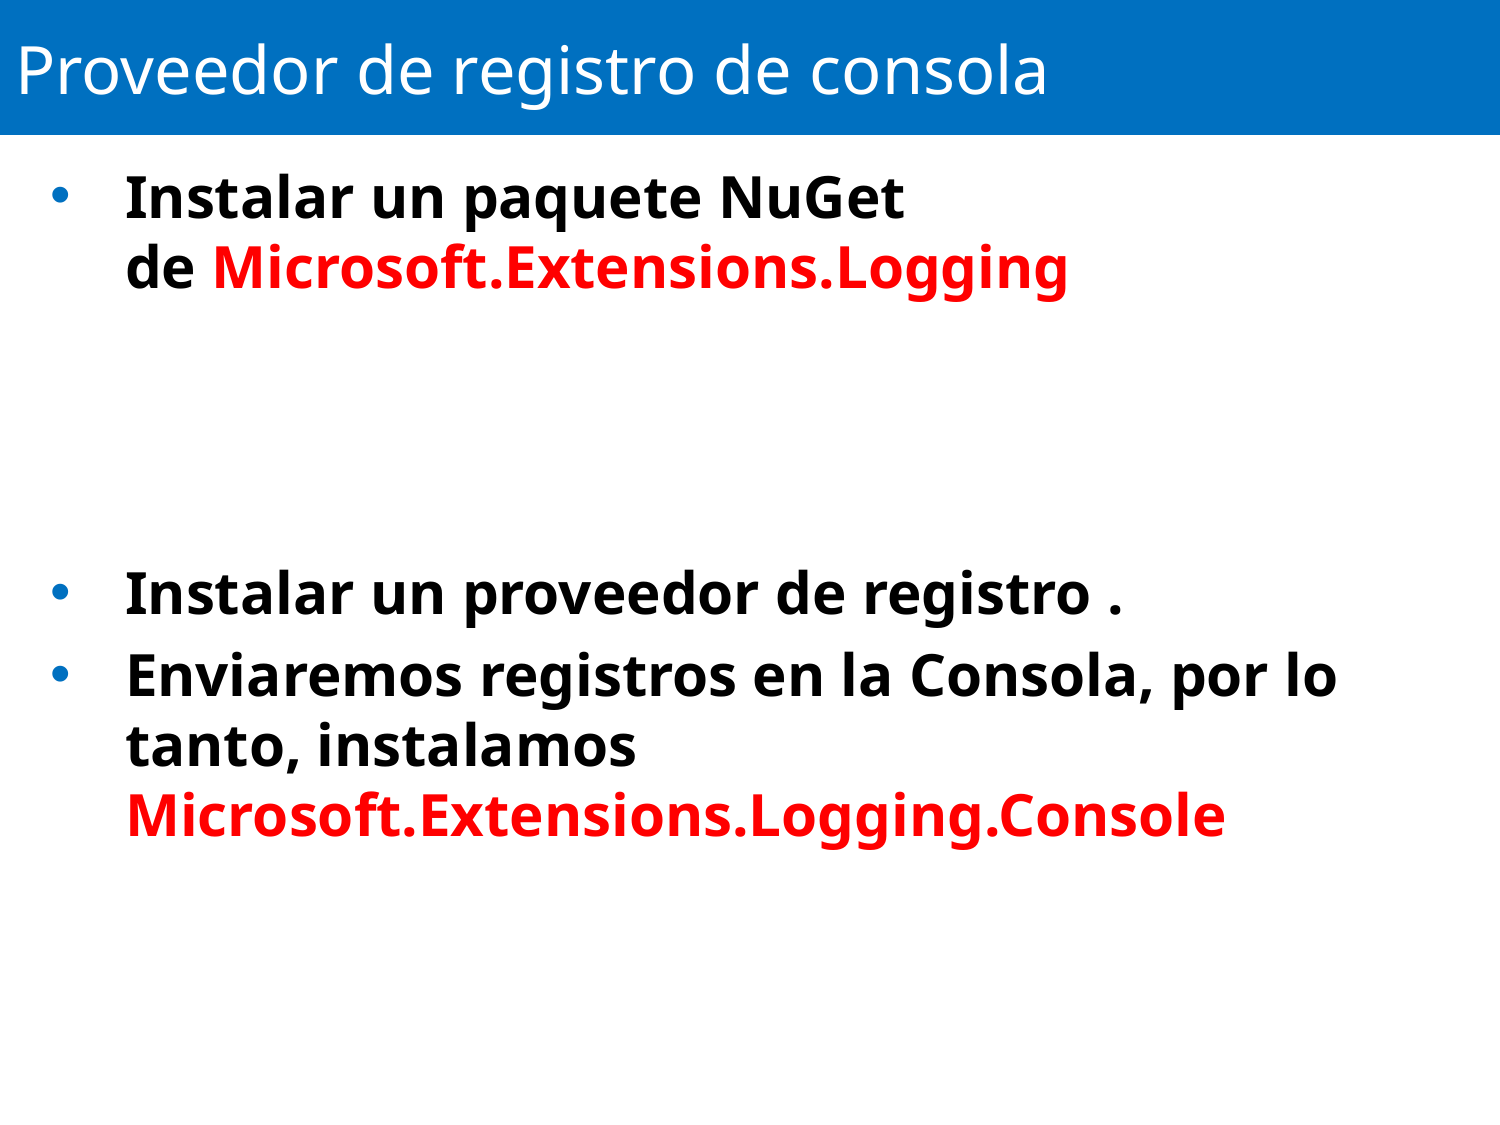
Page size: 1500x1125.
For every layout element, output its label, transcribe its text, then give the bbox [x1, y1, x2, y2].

list Instalar un paquete NuGet de Microsoft.Extensions.Logging Instalar un proveedor de registro . Enviaremos registros en la Consola, por lo tanto, instalamos Microsoft.Extensions.Logging.Console [35, 152, 1500, 1102]
title Proveedor de registro de consola [0, 0, 1500, 135]
